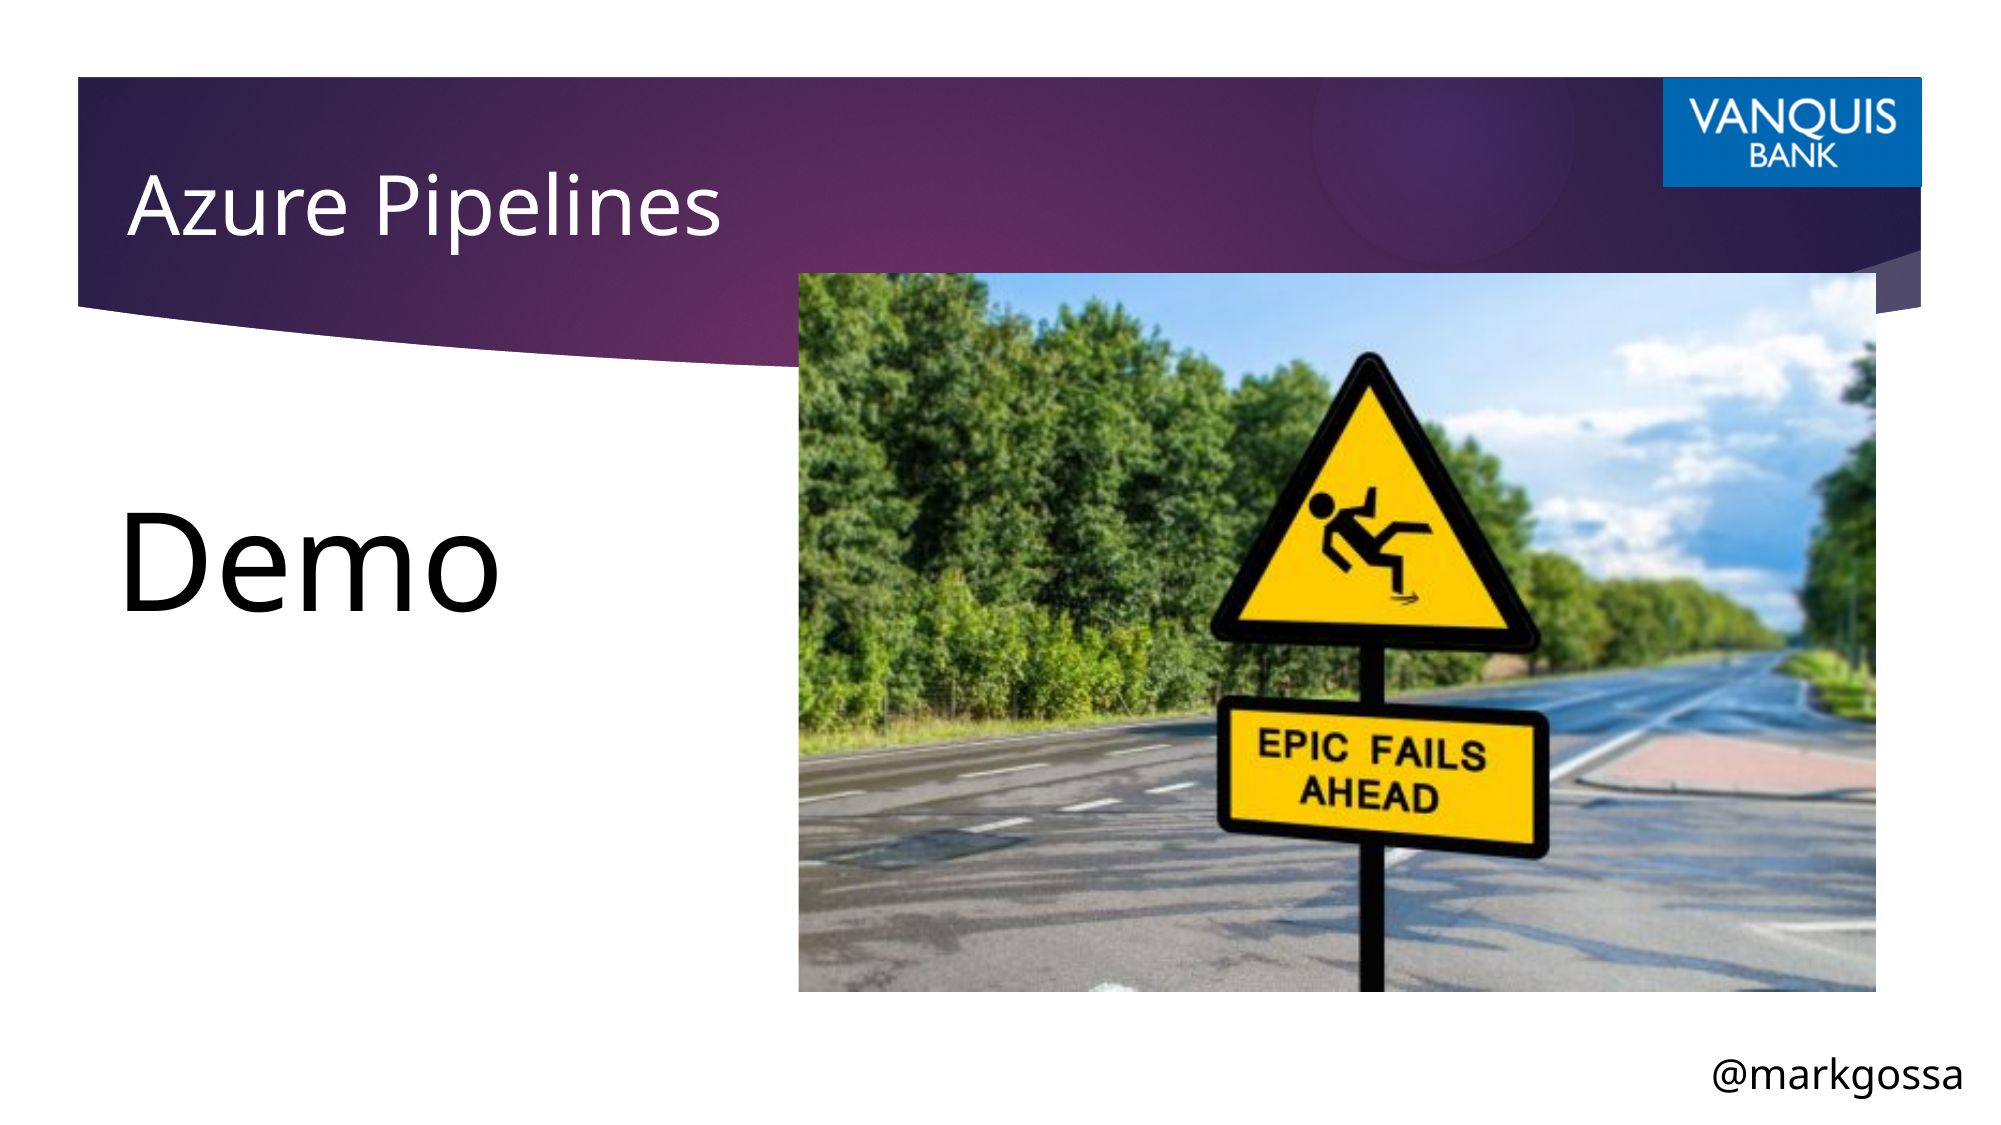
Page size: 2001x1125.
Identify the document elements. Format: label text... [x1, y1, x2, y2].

picture [1663, 78, 1922, 187]
picture [798, 273, 1877, 992]
list Azure Pipelines [112, 144, 1754, 316]
title Demo [99, 466, 743, 1041]
